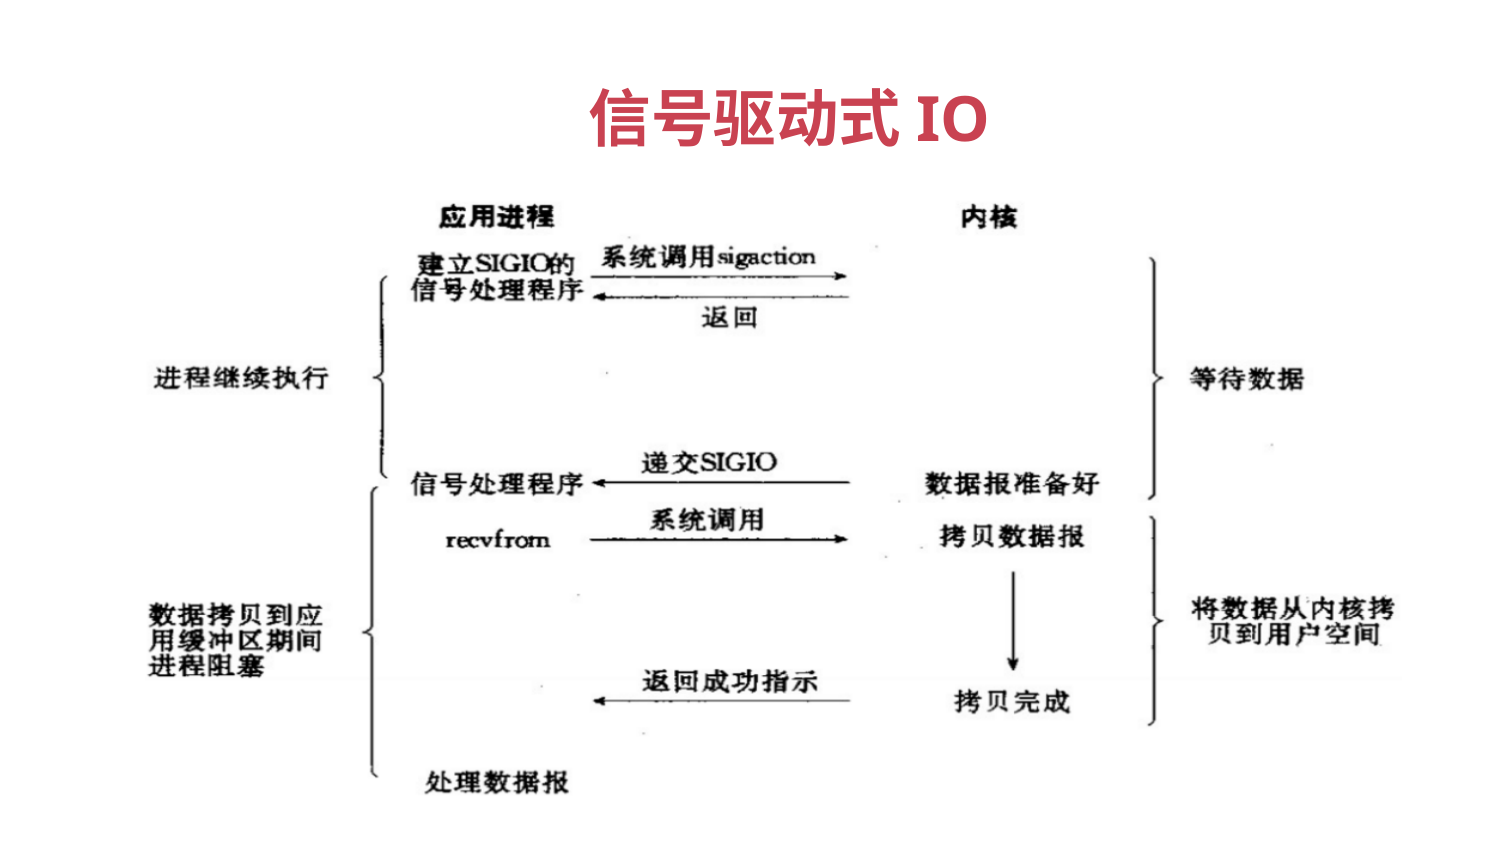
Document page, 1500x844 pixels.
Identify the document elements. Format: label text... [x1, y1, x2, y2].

text_box 信号驱动式IO [573, 71, 1006, 162]
picture [143, 182, 1409, 807]
